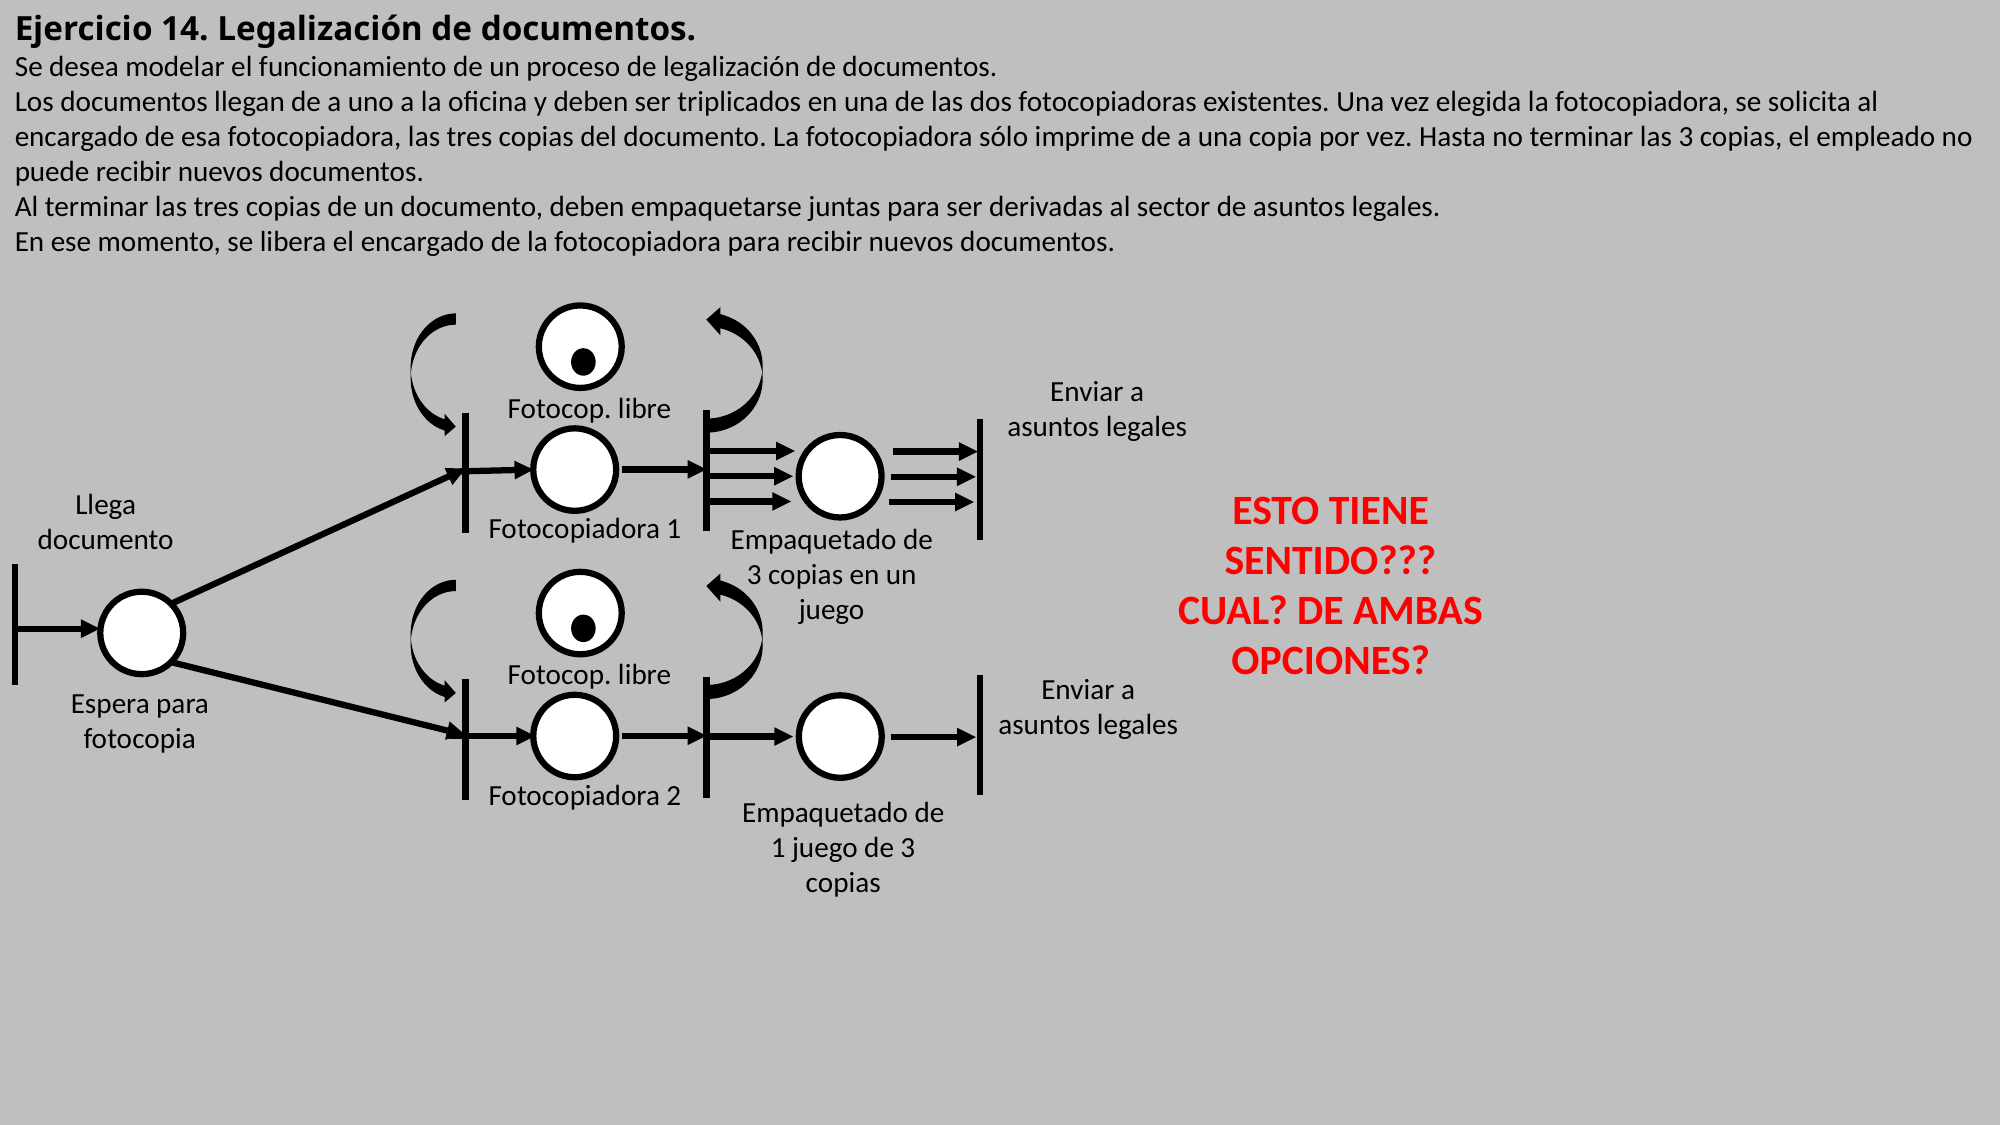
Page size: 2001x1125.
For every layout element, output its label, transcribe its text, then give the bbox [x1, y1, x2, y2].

text_box Espera para fotocopia [41, 677, 238, 763]
text_box [797, 433, 883, 512]
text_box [170, 662, 466, 736]
text_box [710, 633, 764, 700]
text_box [170, 468, 466, 604]
text_box ESTO TIENE SENTIDO??? CUAL? DE AMBAS OPCIONES? [1155, 475, 1506, 690]
text_box [532, 432, 618, 502]
text_box [409, 312, 458, 439]
text_box Empaquetado de 3 copias en un juego [712, 512, 951, 633]
text_box Llega documento [10, 477, 170, 563]
text_box Ejercicio 14. Legalización de documentos. Se desea modelar el funcionamiento de un proceso de legalización de documentos. Los documentos llegan de a uno a la oficina y deben ser triplicados en una de las dos fotocopiadoras existentes. Una vez elegida la fotocopiadora, se solicita al encargado de esa fotocopiadora, las tres copias del documento. La fotocopiadora sólo imprime de a una copia por vez. Hasta no terminar las 3 copias, el empleado no puede recibir nuevos documentos. Al terminar las tres copias de un documento, deben empaquetarse juntas para ser derivadas al sector de asuntos legales. En ese momento, se libera el encargado de la fotocopiadora para recibir nuevos documentos. [0, 0, 2000, 265]
text_box [99, 590, 185, 676]
text_box Fotocop. libre [470, 381, 709, 432]
text_box [704, 579, 712, 594]
text_box [537, 304, 623, 381]
text_box Enviar a asuntos legales [980, 663, 1197, 748]
text_box Empaquetado de 1 juego de 3 copias [723, 785, 963, 906]
text_box [570, 613, 597, 644]
text_box Fotocop. libre [470, 648, 709, 698]
text_box [797, 694, 883, 779]
text_box Fotocopiadora 2 [465, 768, 705, 819]
text_box Fotocopiadora 1 [466, 502, 705, 553]
text_box [570, 347, 597, 377]
text_box [537, 570, 623, 648]
text_box [409, 604, 428, 662]
text_box [704, 304, 764, 434]
text_box Enviar a asuntos legales [989, 364, 1206, 450]
text_box [532, 698, 618, 768]
